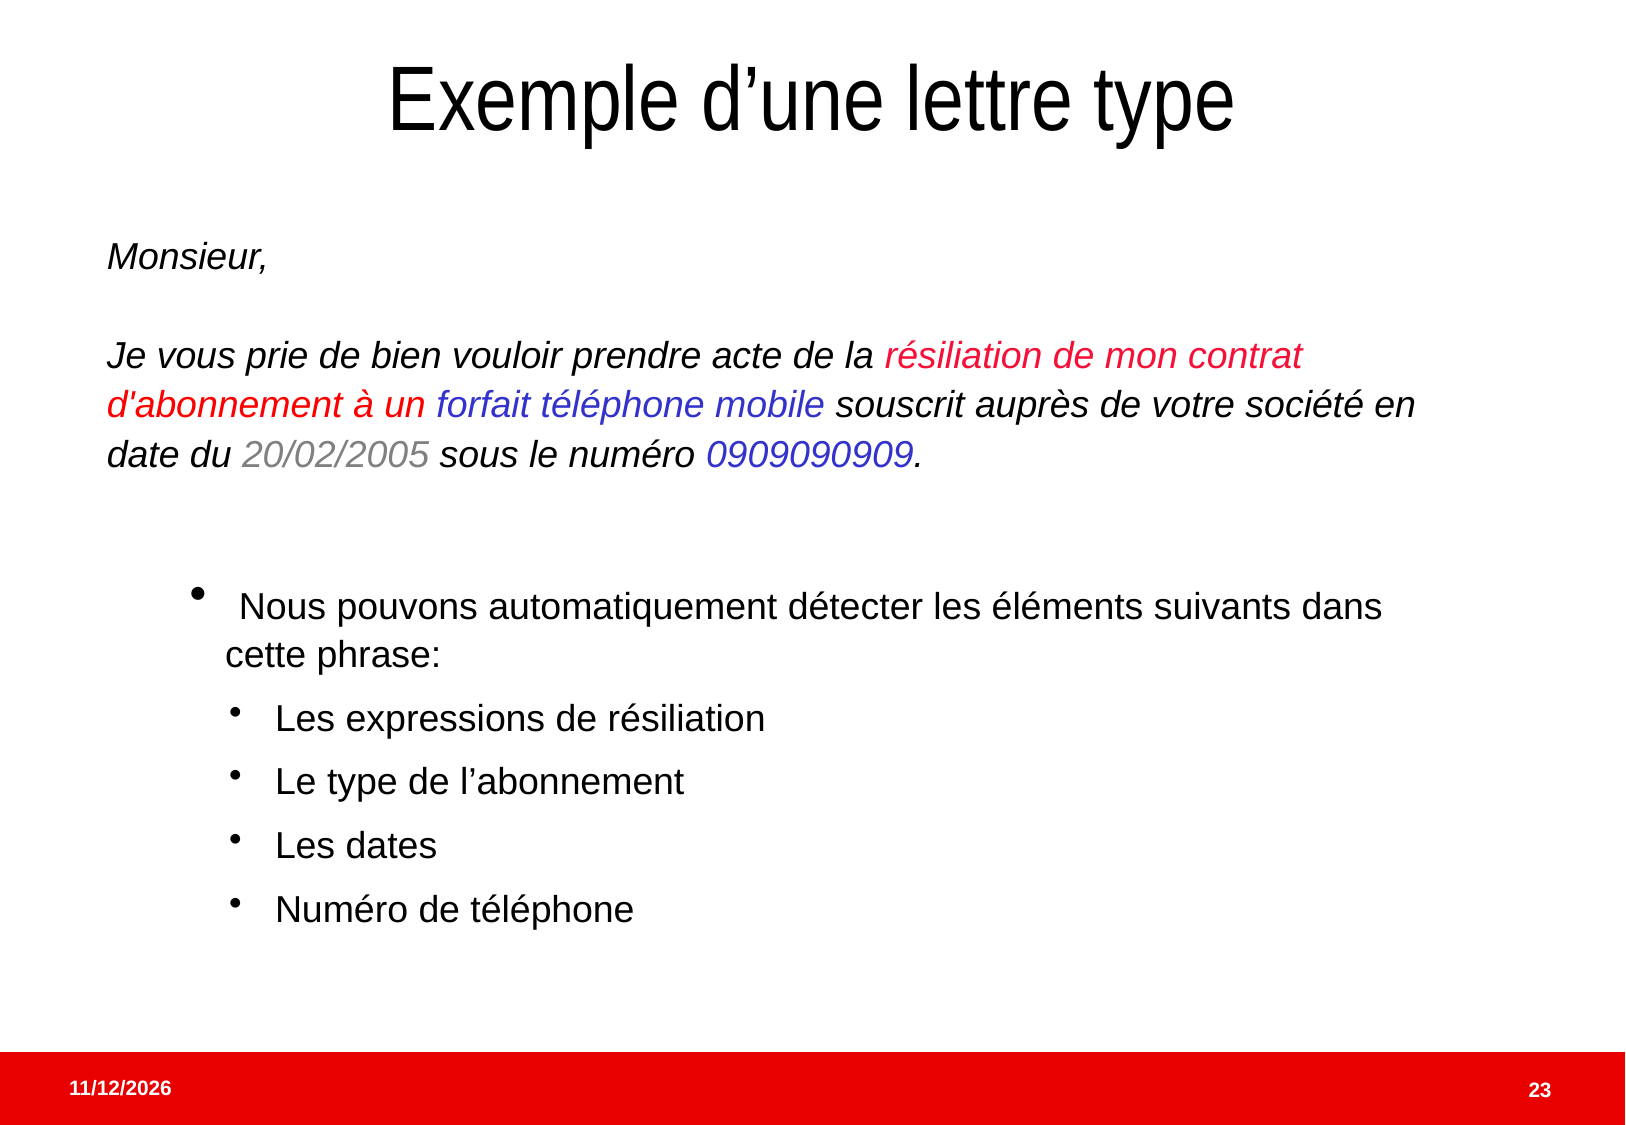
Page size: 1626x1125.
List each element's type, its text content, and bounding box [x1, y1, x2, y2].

slide_number 23 [1227, 1068, 1567, 1125]
text_box Nous pouvons automatiquement détecter les éléments suivants dans cette phrase: Les expressions de résiliation Le type de l’abonnement Les dates Numéro de téléphone [174, 562, 1475, 938]
list Monsieur, Je vous prie de bien vouloir prendre acte de la résiliation de mon contrat d'abonnement à un forfait téléphone mobile souscrit auprès de votre société en date du 20/02/2005 sous le numéro 0909090909. [91, 220, 1474, 550]
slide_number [54, 1066, 393, 1125]
title Exemple d’une lettre type [121, 0, 1504, 188]
